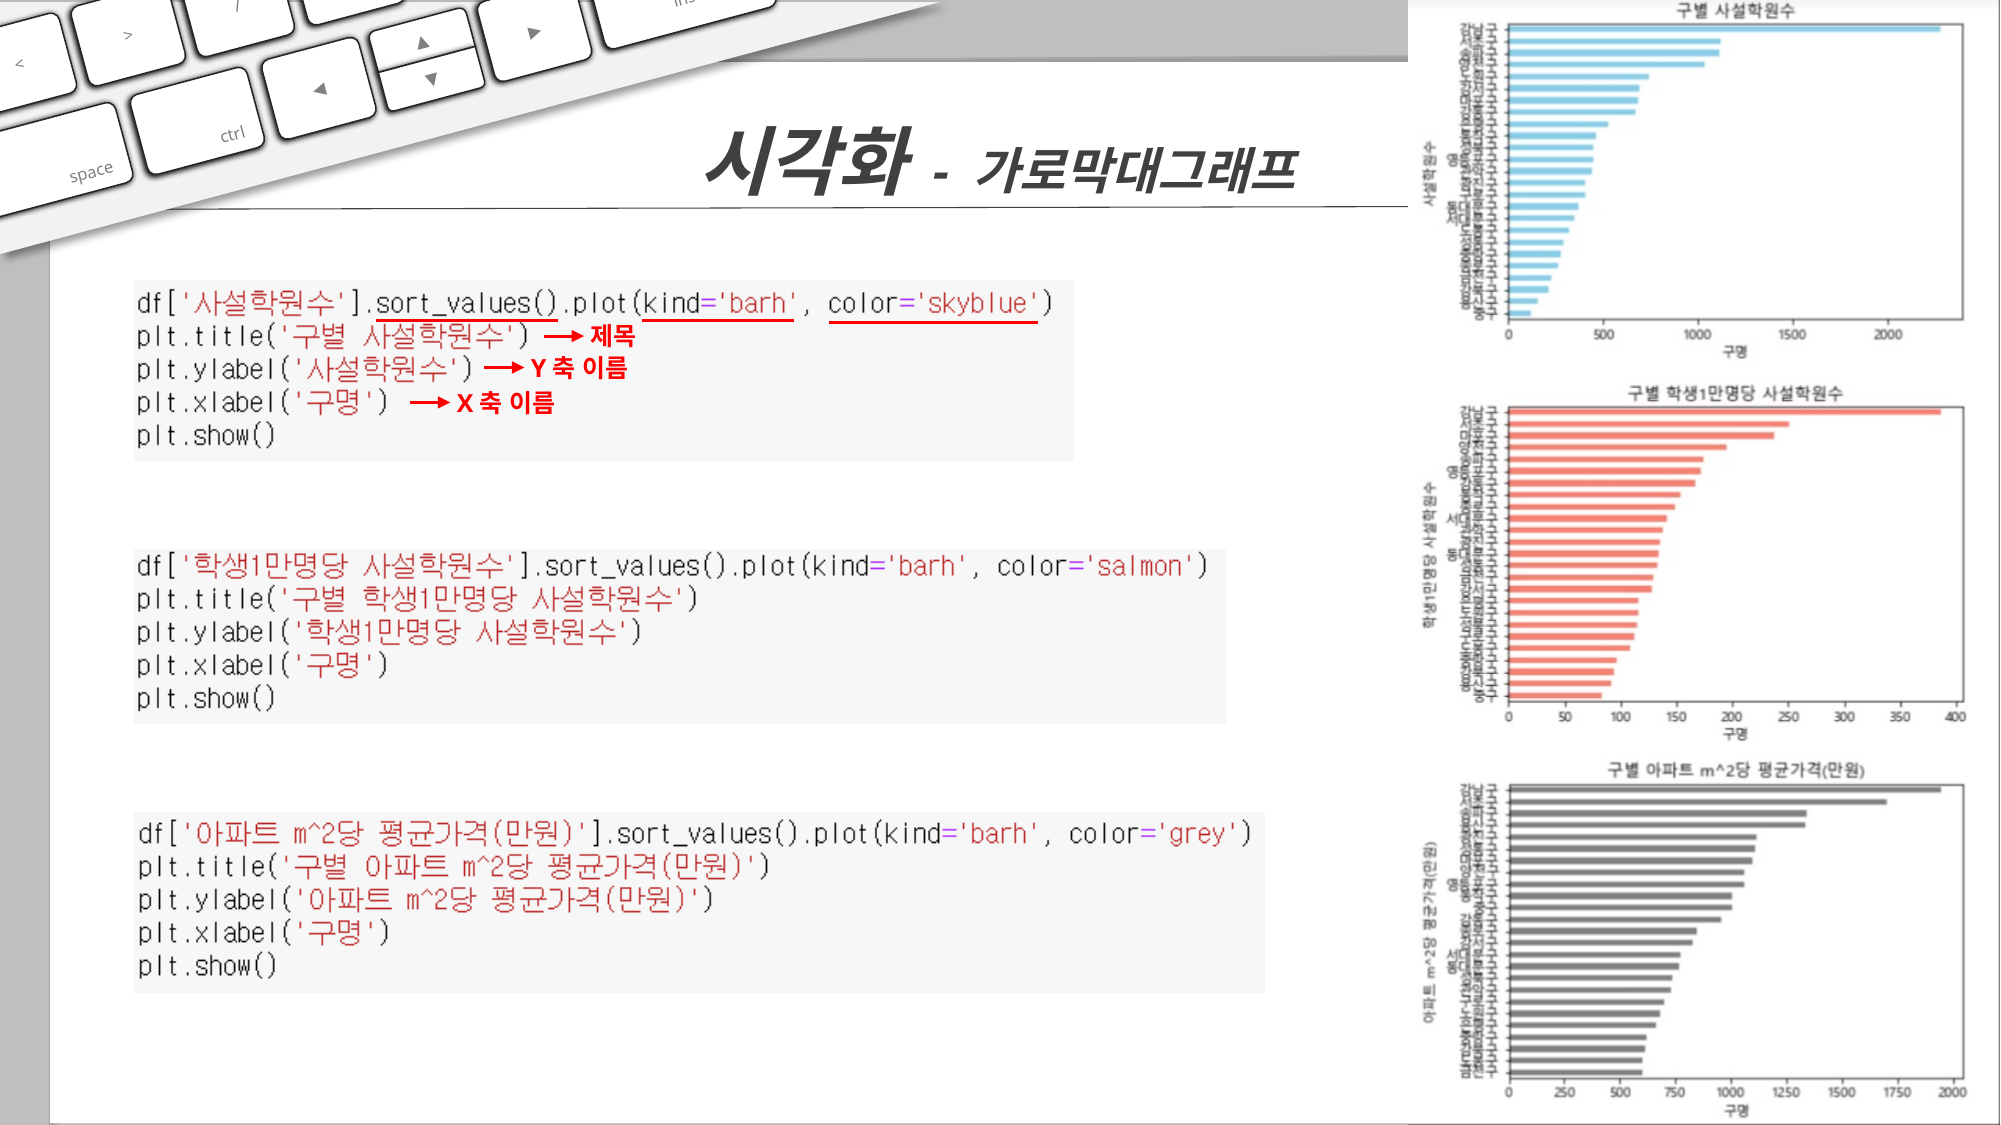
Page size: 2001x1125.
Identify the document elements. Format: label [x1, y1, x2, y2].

text_box [410, 379, 584, 426]
text_box [0, 0, 942, 255]
text_box [484, 344, 732, 391]
picture [134, 812, 1265, 993]
text_box [543, 313, 661, 344]
picture [1408, 0, 2000, 1125]
picture [134, 549, 1226, 724]
text_box [49, 53, 1408, 1125]
picture [134, 280, 1074, 461]
